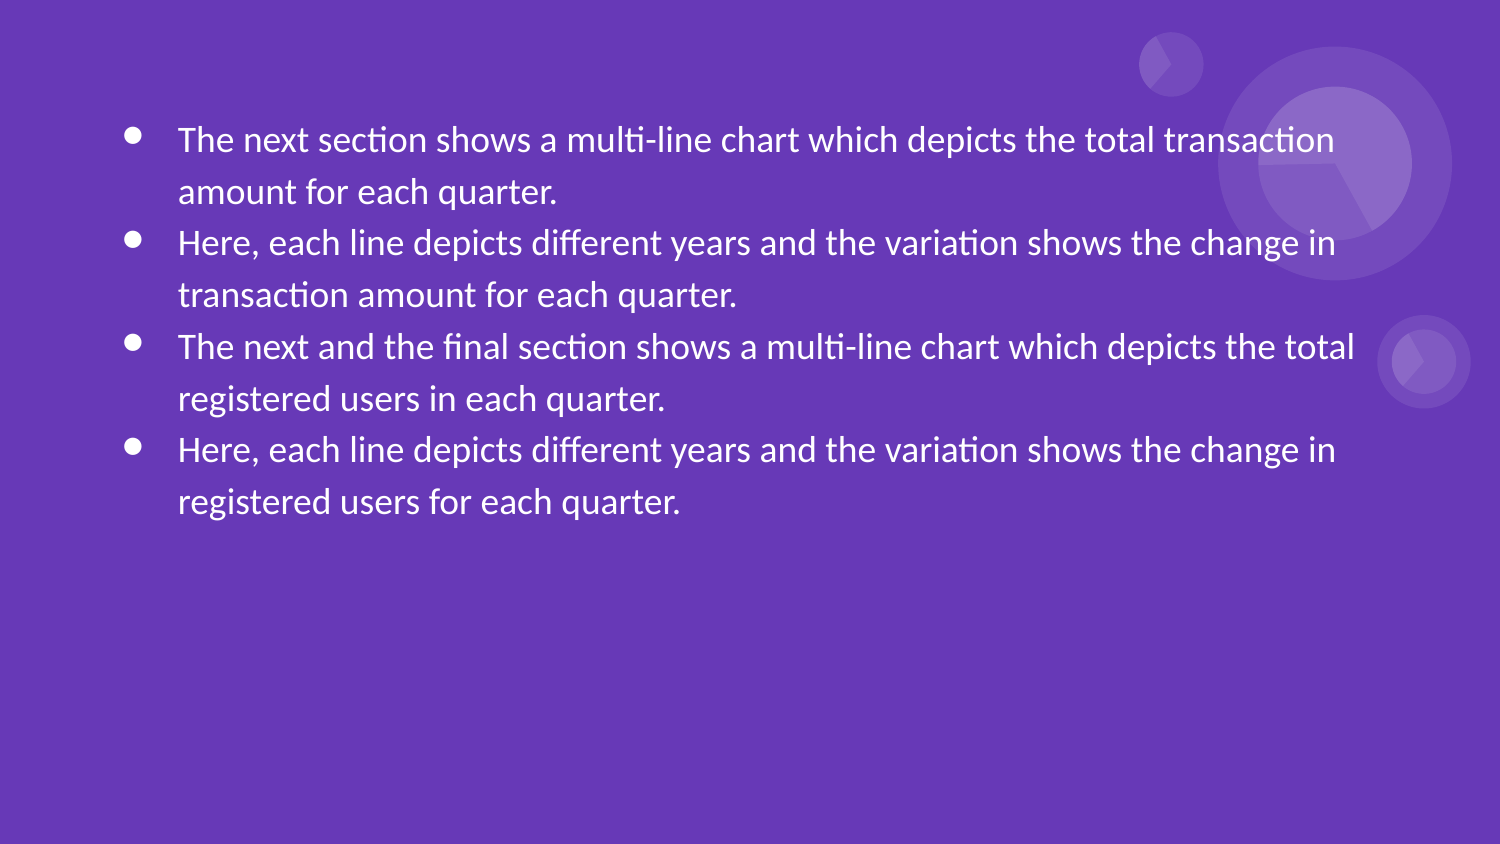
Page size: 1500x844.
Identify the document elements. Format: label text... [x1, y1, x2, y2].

text_box The next section shows a multi-line chart which depicts the total transaction amount for each quarter. Here, each line depicts different years and the variation shows the change in transaction amount for each quarter. The next and the final section shows a multi-line chart which depicts the total registered users in each quarter. Here, each line depicts different years and the variation shows the change in registered users for each quarter. [87, 93, 1407, 746]
